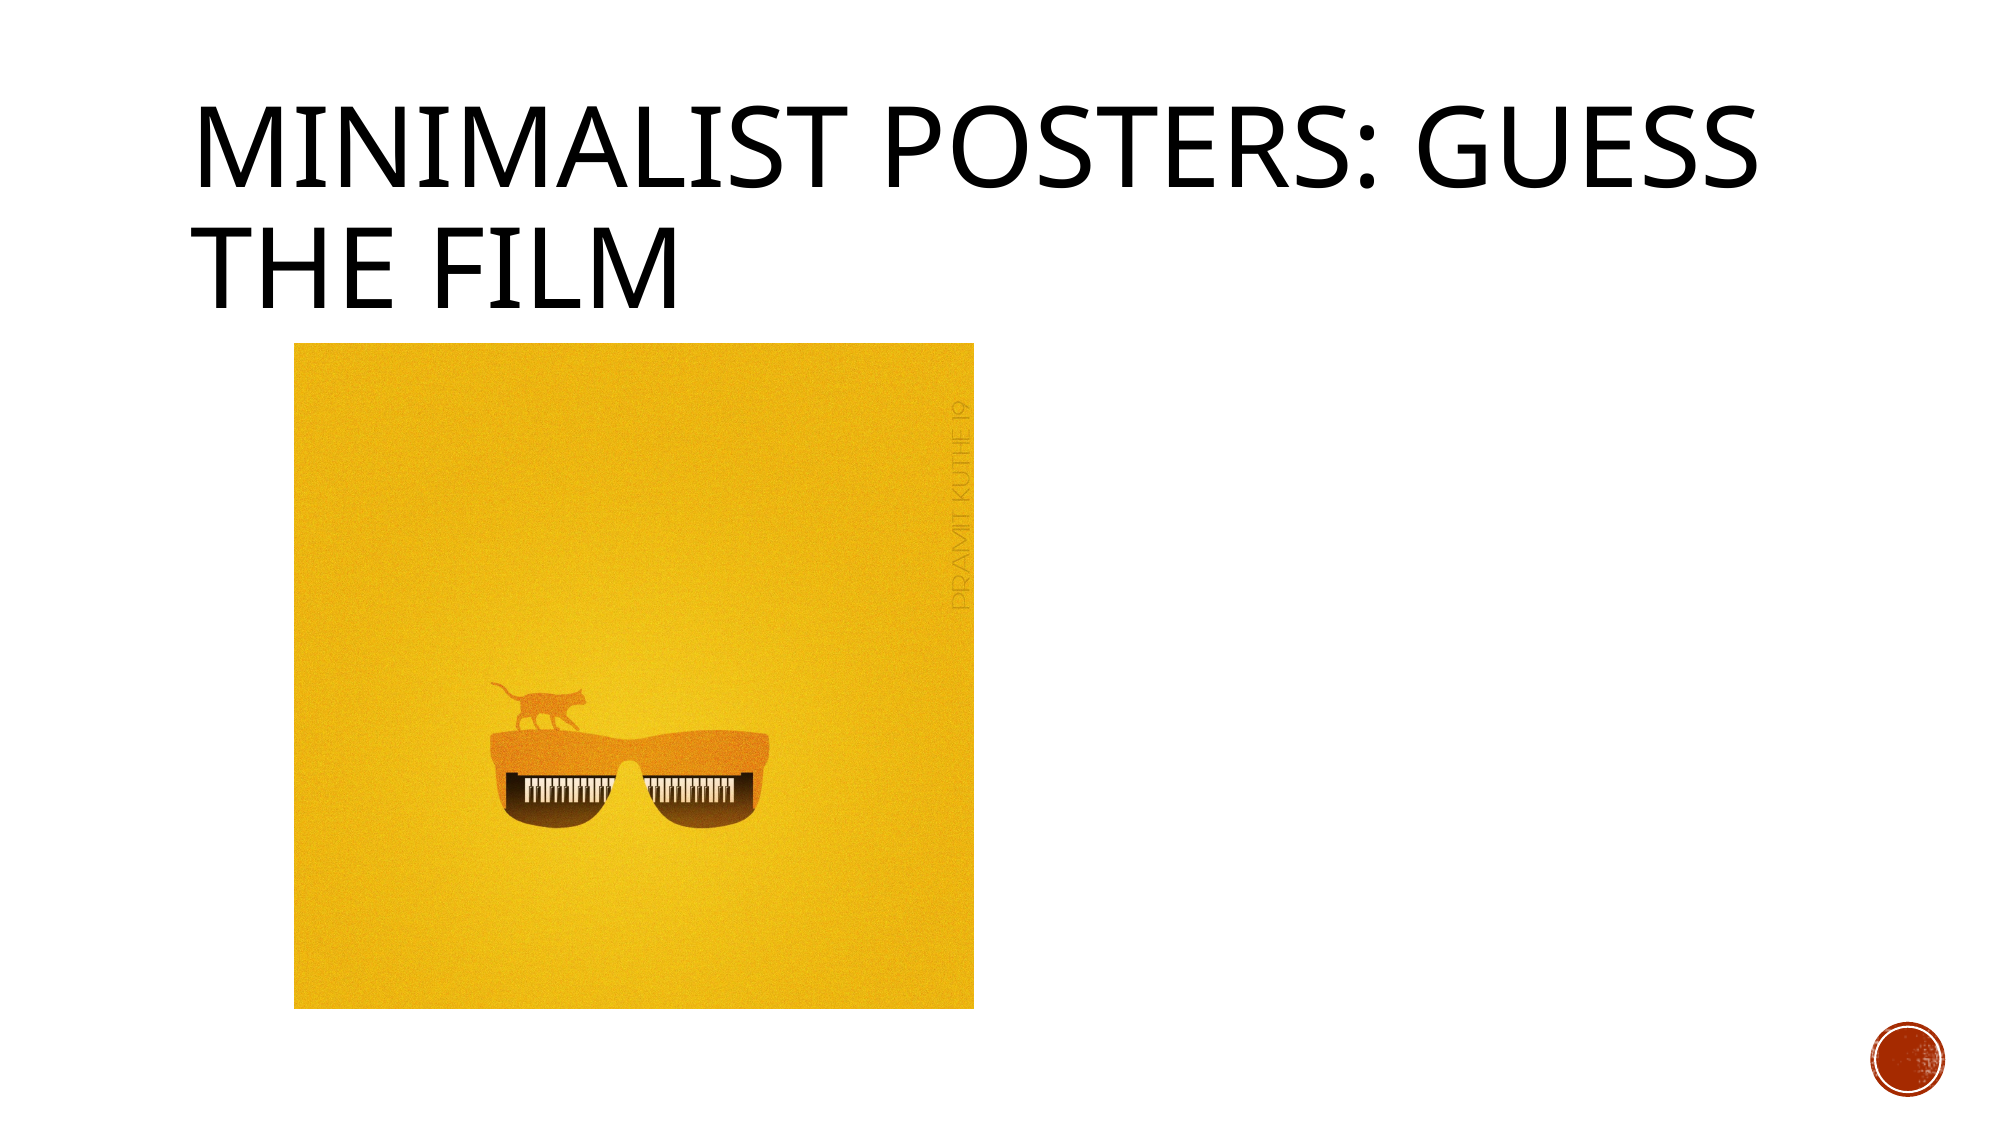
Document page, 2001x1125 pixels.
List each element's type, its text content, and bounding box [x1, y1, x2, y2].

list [297, 345, 973, 1008]
title Minimalist posters: Guess the film [175, 79, 1826, 344]
